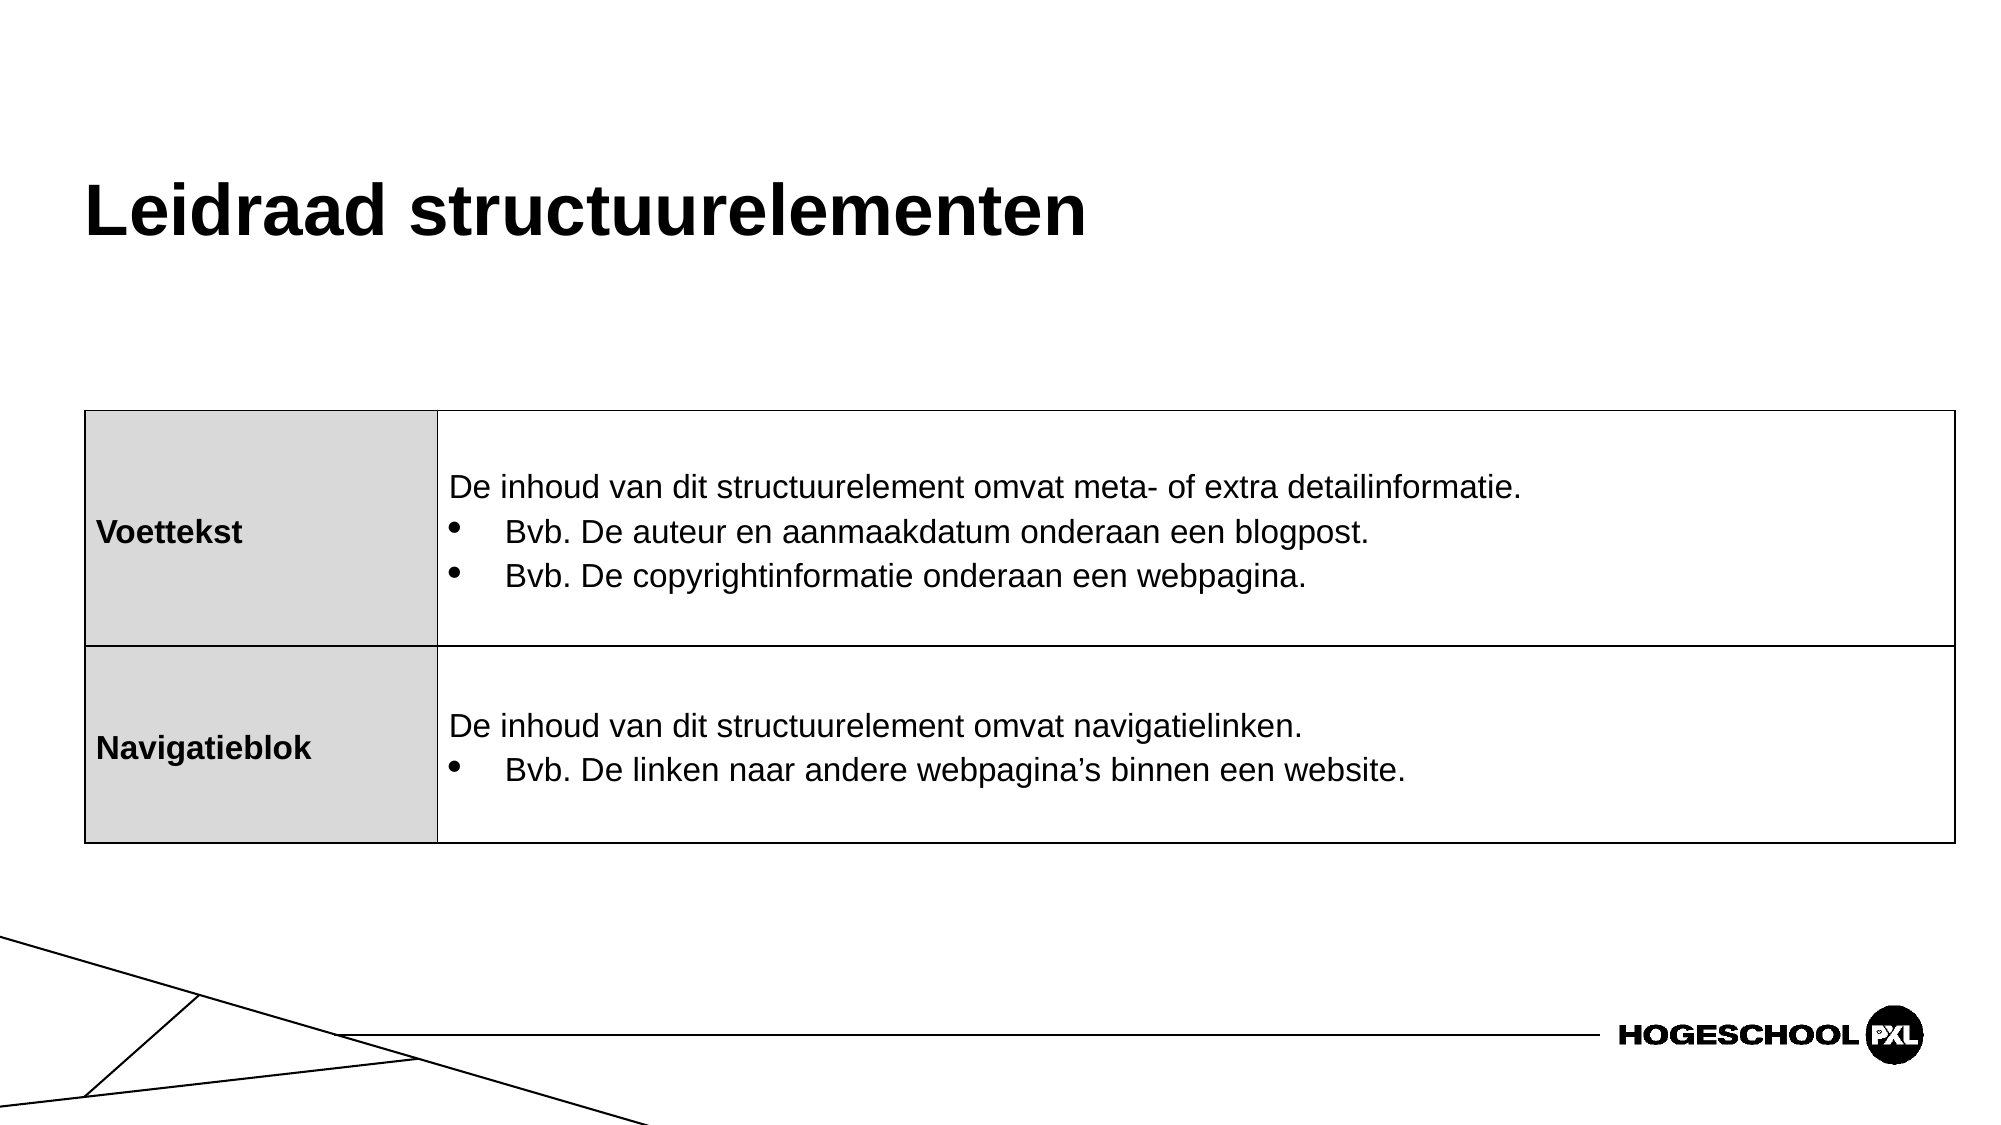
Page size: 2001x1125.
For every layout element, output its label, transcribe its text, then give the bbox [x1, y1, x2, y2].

picture [1613, 999, 1929, 1070]
table_header De inhoud van dit structuurelement omvat meta- of extra detailinformatie. Bvb. De auteur en aanmaakdatum onderaan een blogpost. Bvb. De copyrightinformatie onderaan een webpagina. [438, 411, 1954, 645]
table_header Voettekst [86, 411, 437, 645]
table_cell Navigatieblok [86, 647, 437, 842]
title Leidraad structuurelementen [84, 172, 1916, 334]
table_cell De inhoud van dit structuurelement omvat navigatielinken. Bvb. De linken naar andere webpagina’s binnen een website. [438, 647, 1954, 842]
